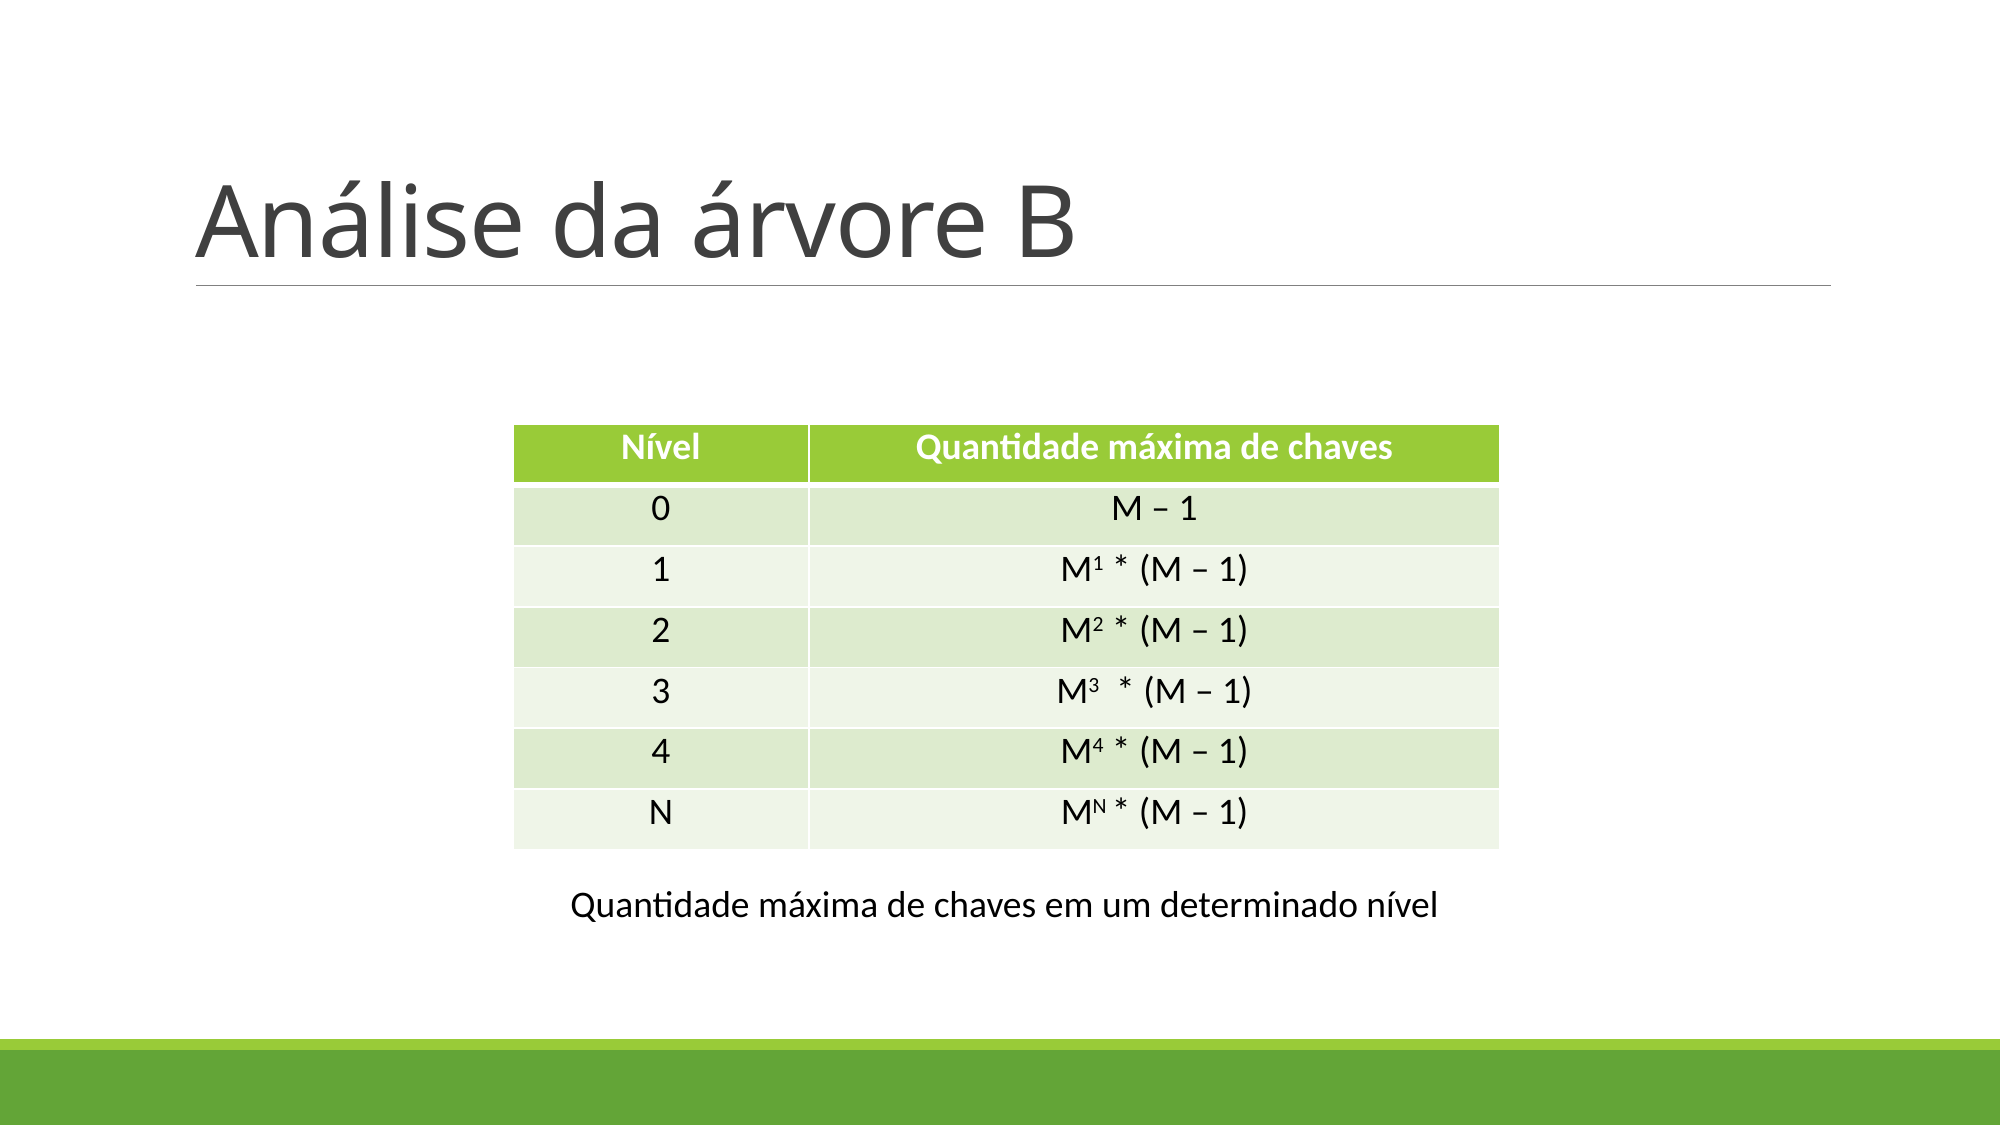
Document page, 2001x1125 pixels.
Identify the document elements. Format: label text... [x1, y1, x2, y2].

table_cell M4 * (M – 1) [810, 729, 1499, 788]
table_cell M3 * (M – 1) [810, 668, 1499, 727]
table_cell 3 [514, 668, 808, 727]
table_cell N [514, 790, 808, 849]
table_header Quantidade máxima de chaves [810, 425, 1499, 482]
title Análise da árvore B [180, 47, 1830, 285]
table_cell M1 * (M – 1) [810, 547, 1499, 606]
table_cell M2 * (M – 1) [810, 608, 1499, 667]
text_box Quantidade máxima de chaves em um determinado nível [555, 872, 1455, 933]
table_cell 4 [514, 729, 808, 788]
table_cell 1 [514, 547, 808, 606]
table_cell MN * (M – 1) [810, 790, 1499, 849]
table_header Nível [514, 425, 808, 482]
table_cell M – 1 [810, 488, 1499, 545]
table_cell 2 [514, 608, 808, 667]
table_cell 0 [514, 488, 808, 545]
